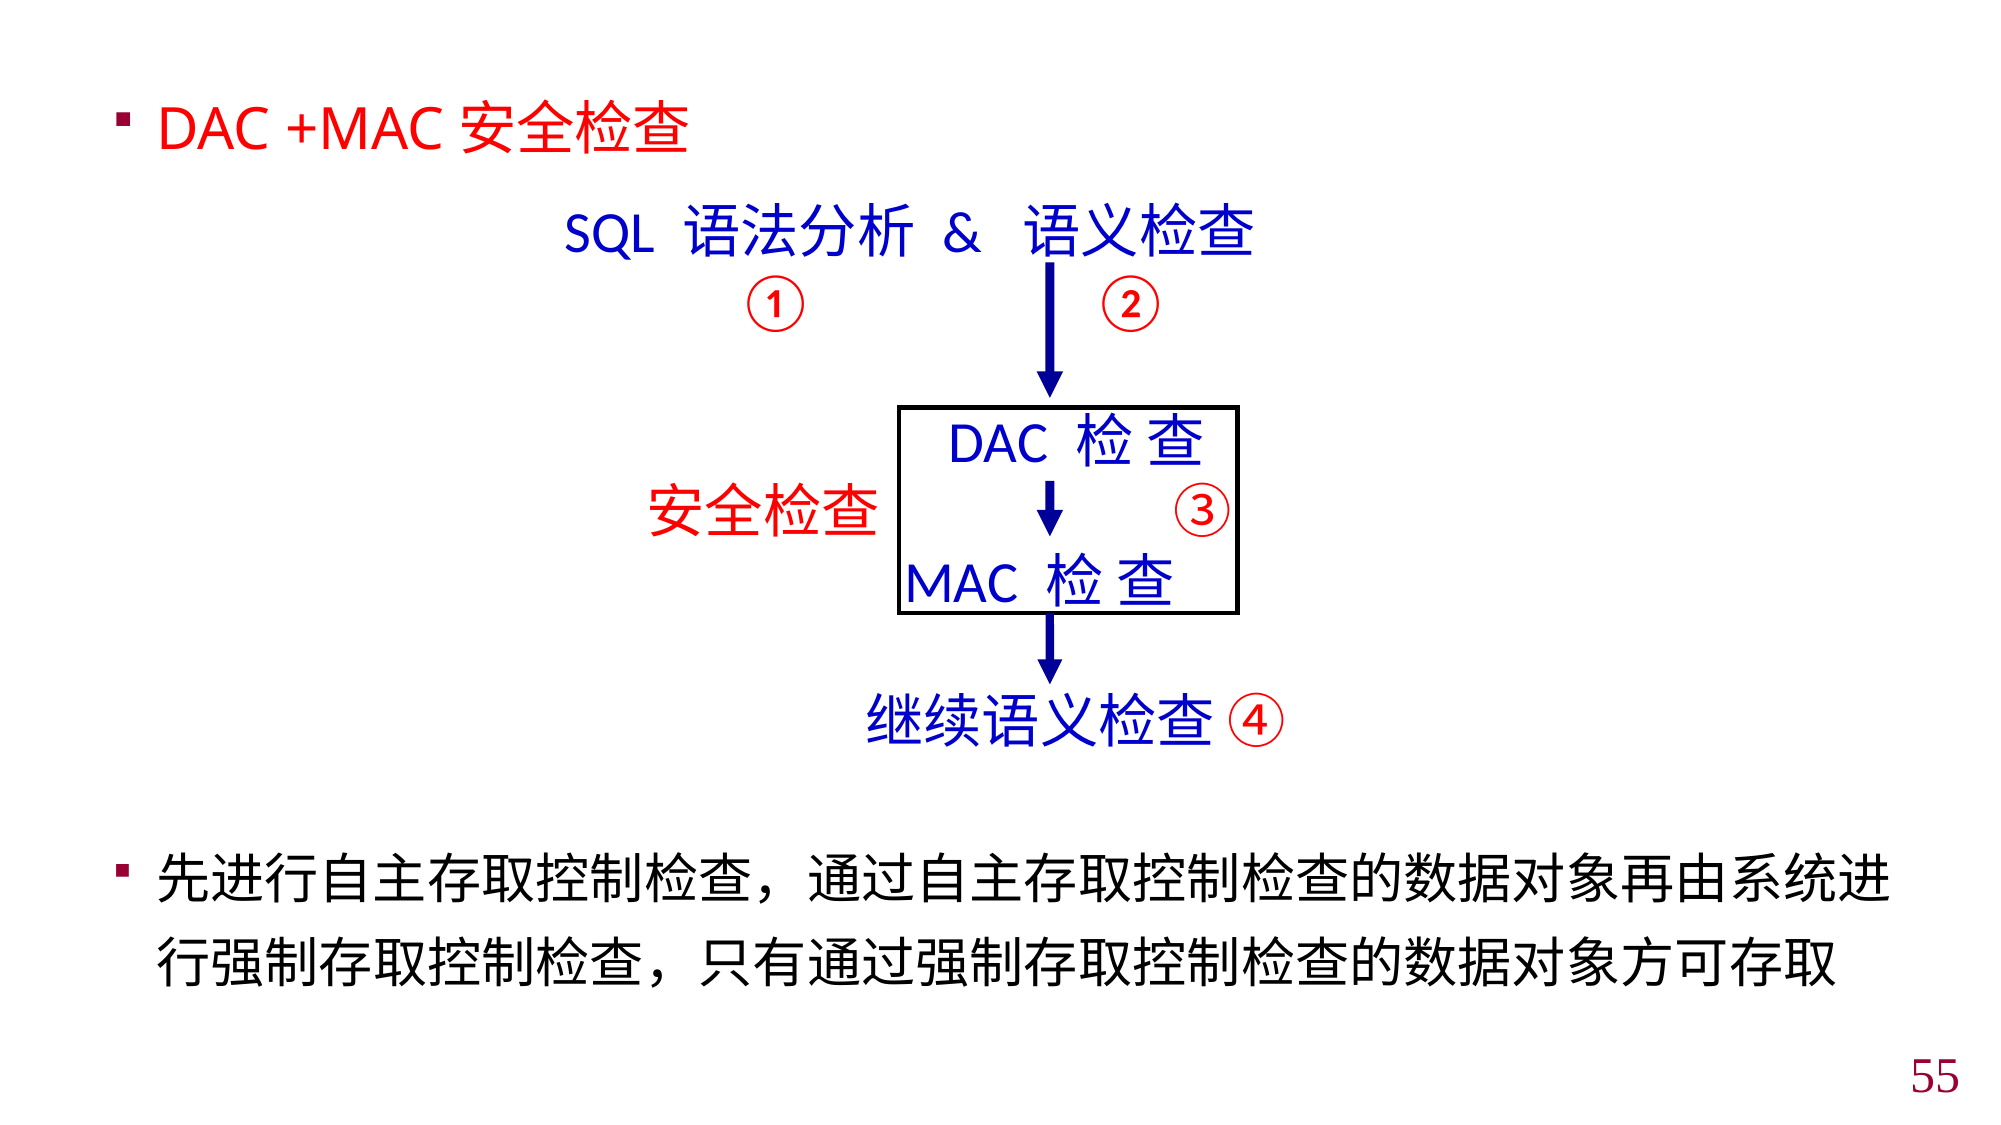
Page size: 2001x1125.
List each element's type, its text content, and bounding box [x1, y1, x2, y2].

list DAC +MAC安全检查 先进行自主存取控制检查，通过自主存取控制检查的数据对象再由系统进行强制存取控制检查，只有通过强制存取控制检查的数据对象方可存取 [97, 62, 1938, 1073]
slide_number 54 [1550, 1048, 1975, 1096]
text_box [474, 186, 1476, 768]
